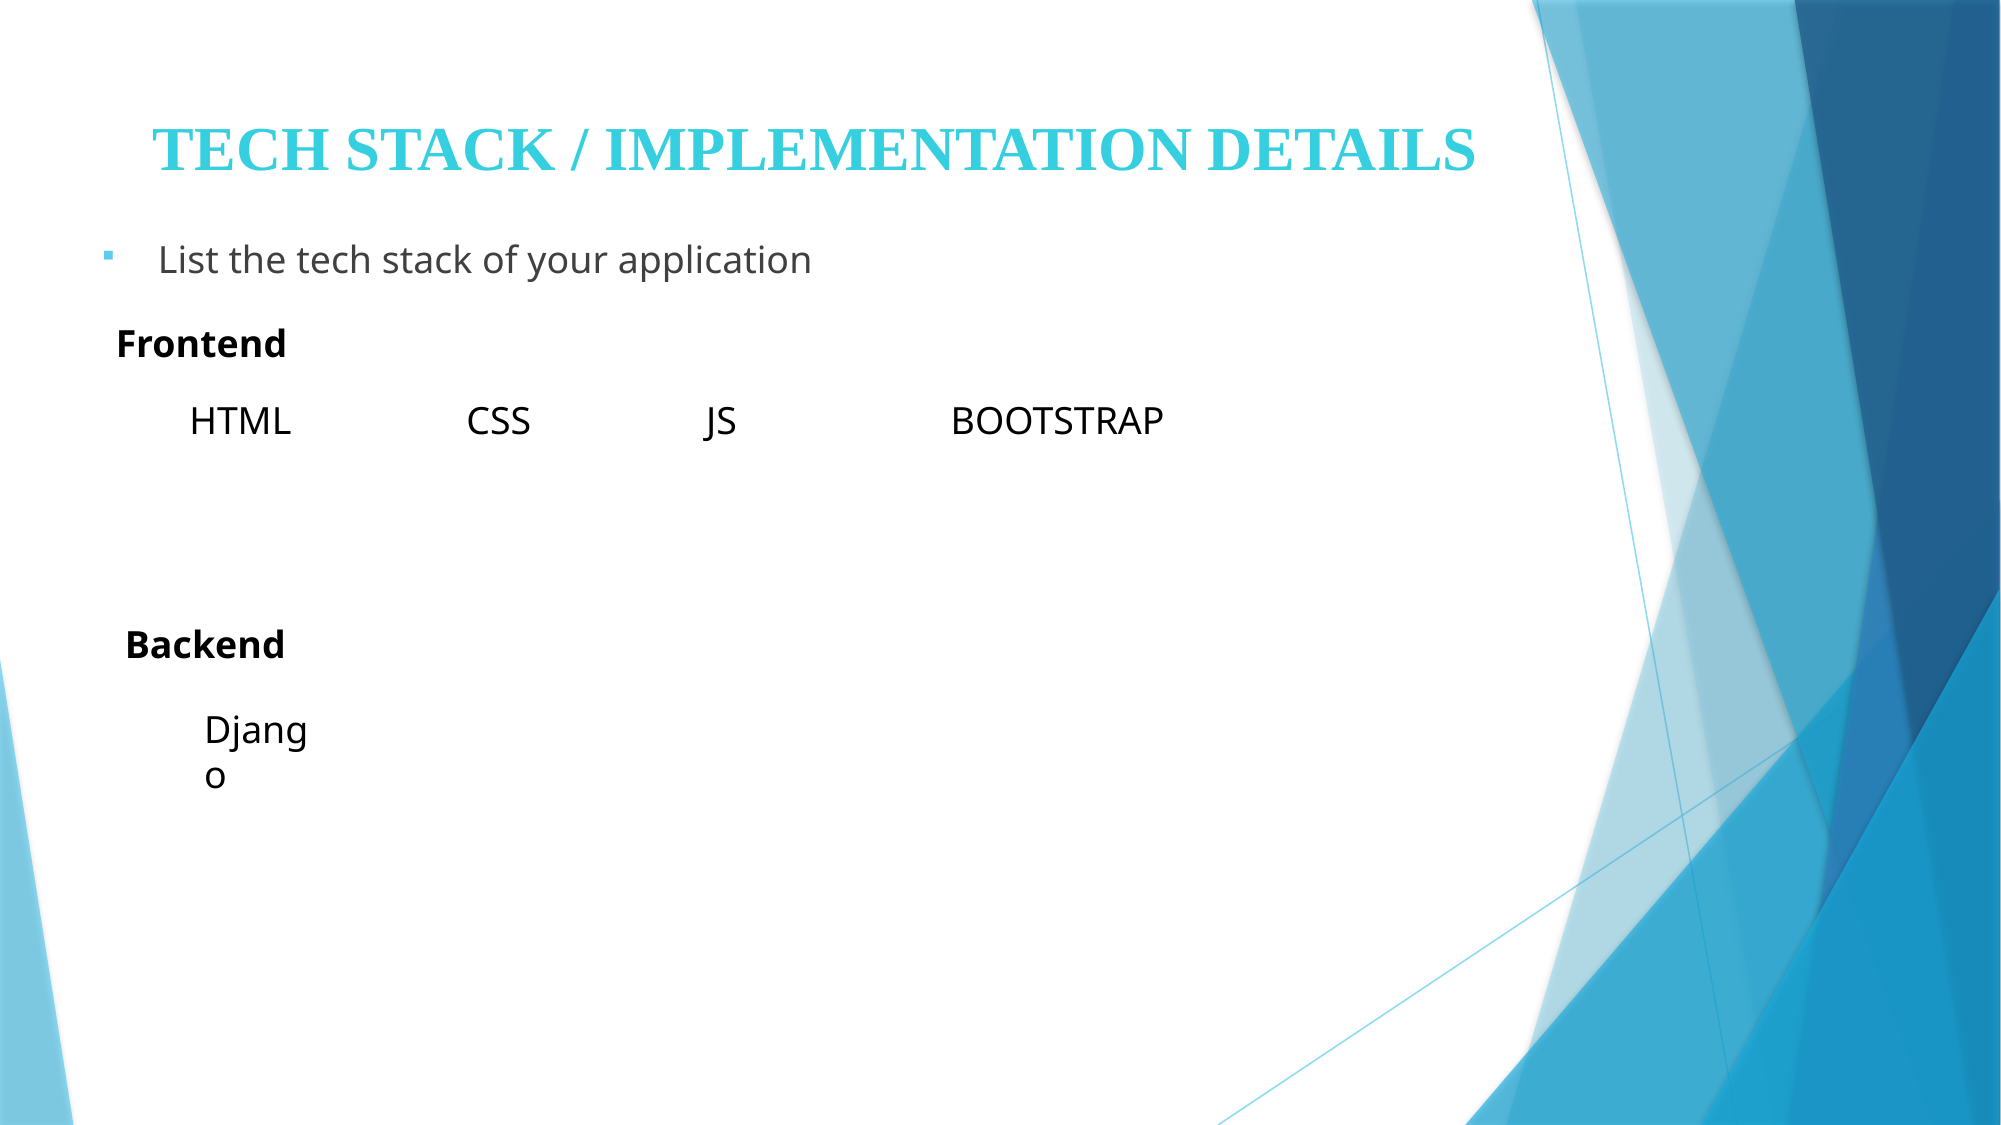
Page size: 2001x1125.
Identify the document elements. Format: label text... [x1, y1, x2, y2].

title TECH STACK / IMPLEMENTATION DETAILS [111, 99, 1522, 317]
text_box Frontend [100, 312, 315, 373]
text_box Django [189, 698, 337, 804]
text_box HTML CSS JS BOOTSTRAP [174, 389, 1433, 450]
text_box Backend [110, 613, 324, 674]
list List the tech stack of your application [86, 228, 874, 298]
